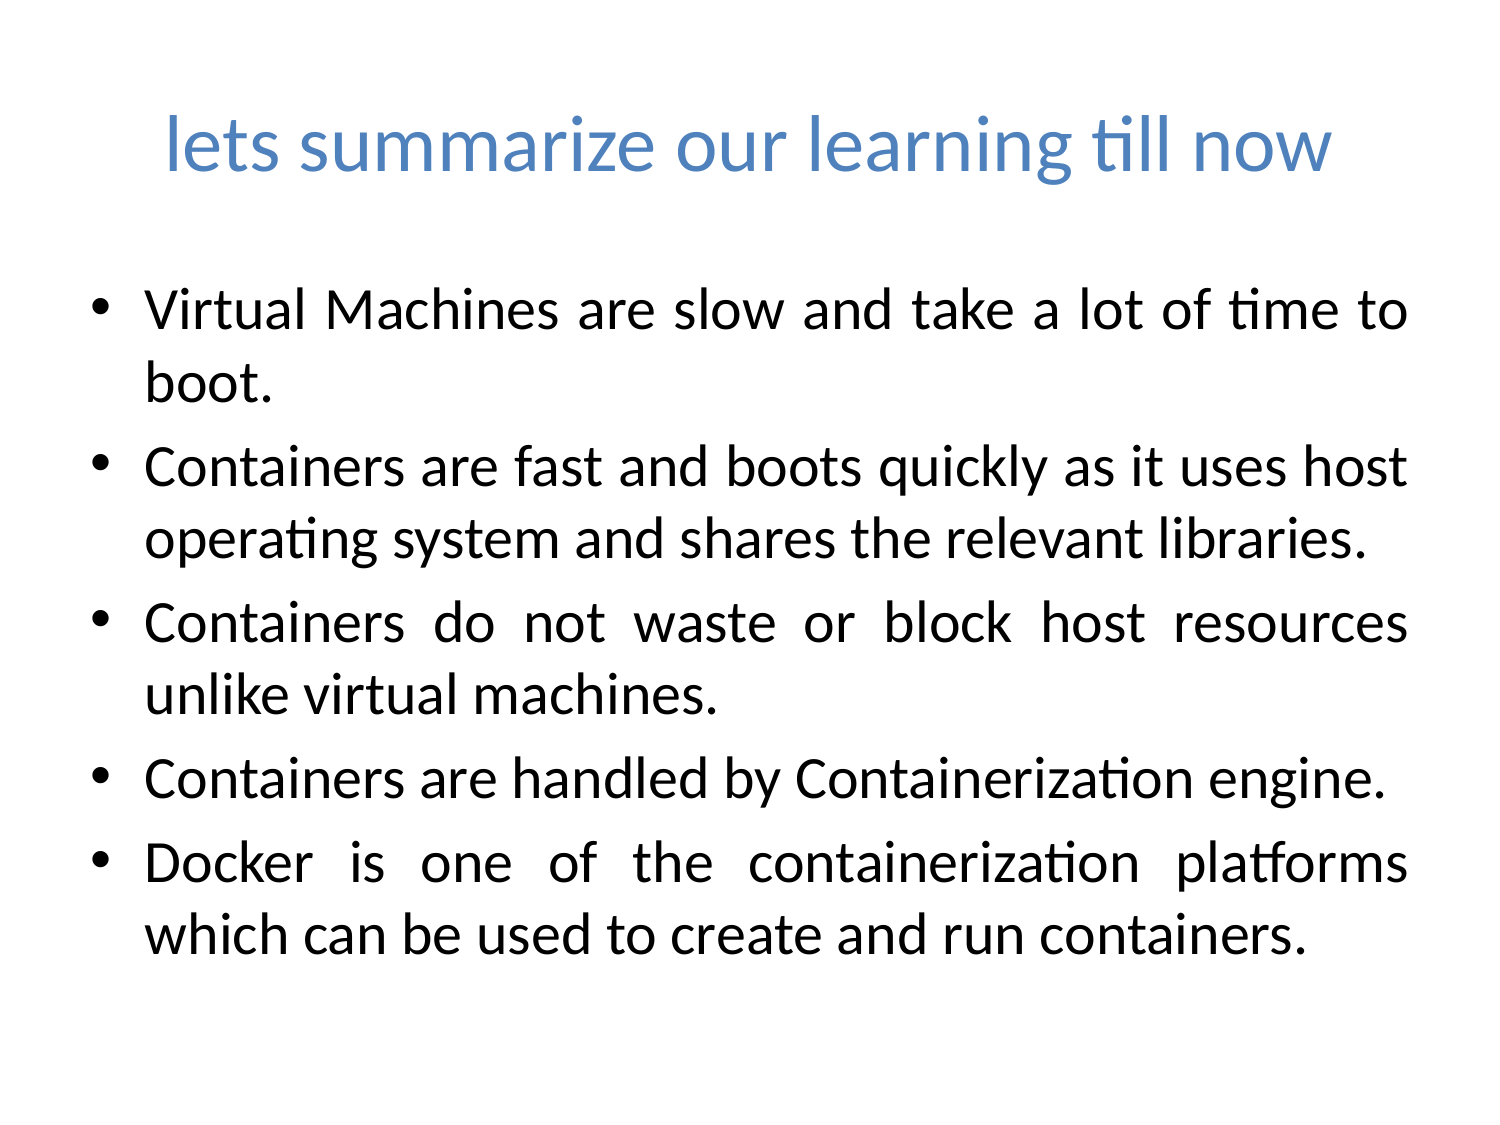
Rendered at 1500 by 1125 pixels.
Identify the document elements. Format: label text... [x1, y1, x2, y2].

title lets summarize our learning till now [75, 45, 1425, 233]
list Virtual Machines are slow and take a lot of time to boot. Containers are fast and boots quickly as it uses host operating system and shares the relevant libraries. Containers do not waste or block host resources unlike virtual machines. Containers are handled by Containerization engine. Docker is one of the containerization platforms which can be used to create and run containers. [75, 262, 1425, 1005]
